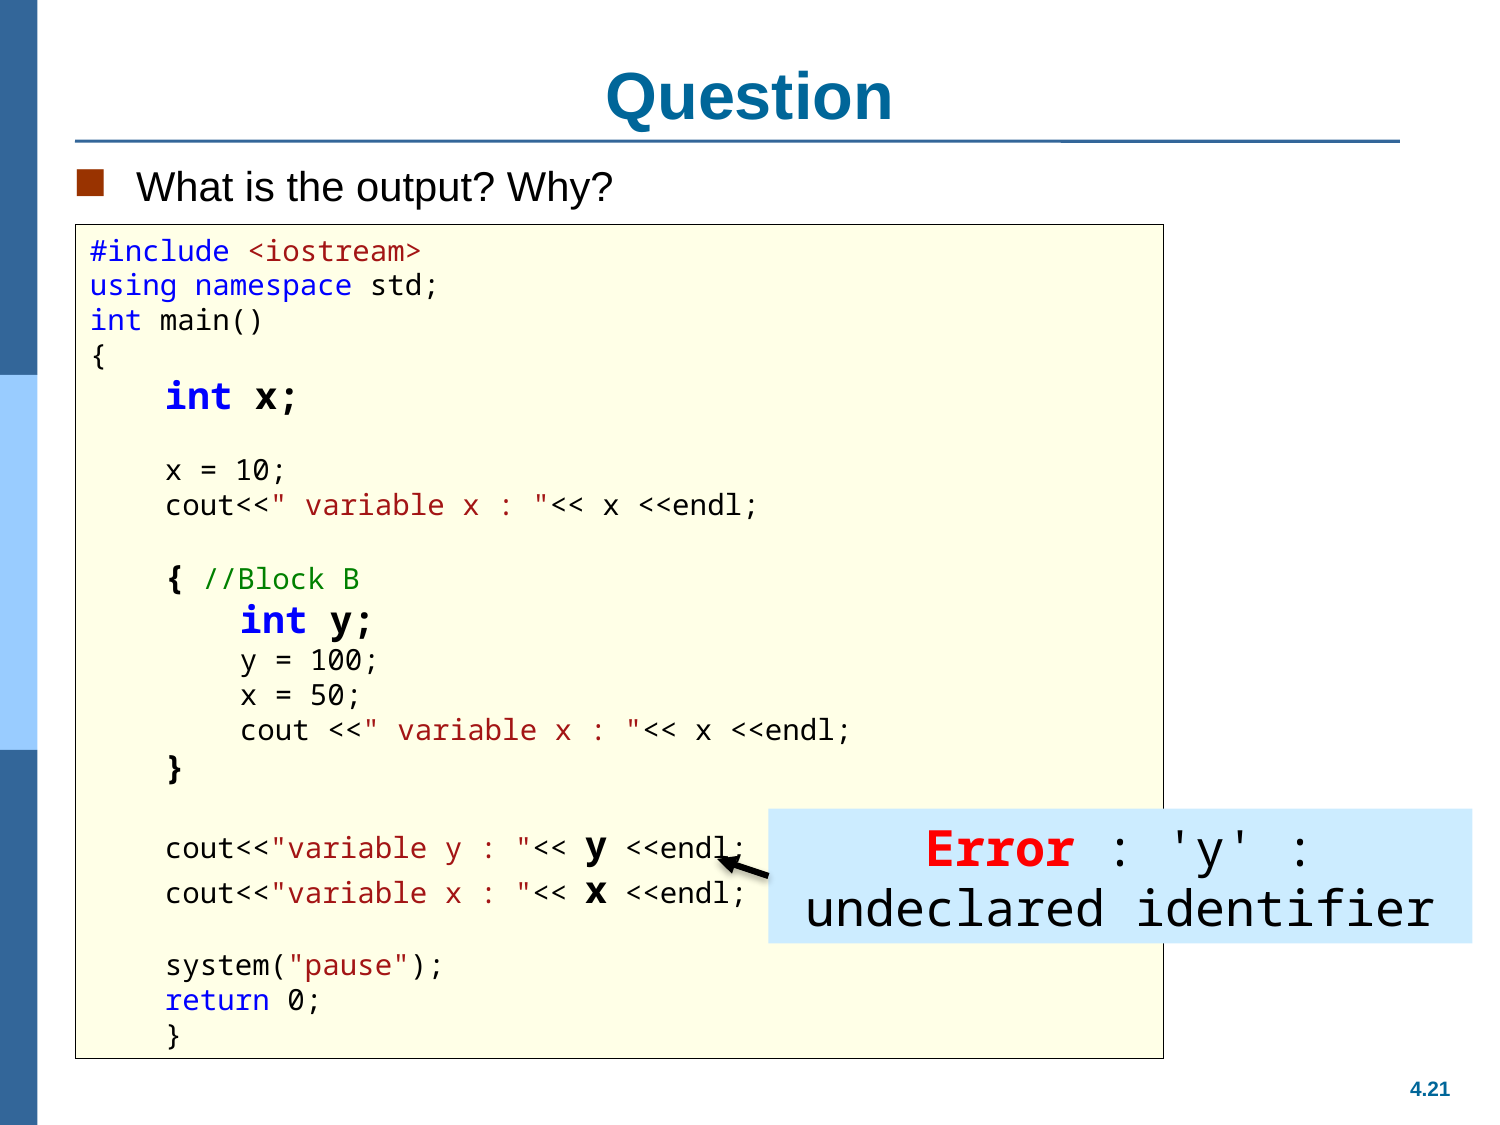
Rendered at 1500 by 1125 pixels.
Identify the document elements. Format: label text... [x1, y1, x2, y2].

list What is the output? Why? [64, 151, 1436, 227]
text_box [716, 858, 769, 877]
title Question [75, 45, 1425, 141]
text_box Error : 'y' : undeclared identifier [768, 808, 1473, 944]
text_box #include <iostream> using namespace std; int main() { int x; x = 10; cout<<" variable x : "<< x <<endl; { //Block B int y; y = 100; x = 50; cout <<" variable x : "<< x <<endl; } cout<<"variable y : "<< y <<endl; cout<<"variable x : "<< x <<endl; system("pause"); return 0; } [75, 224, 1164, 1059]
